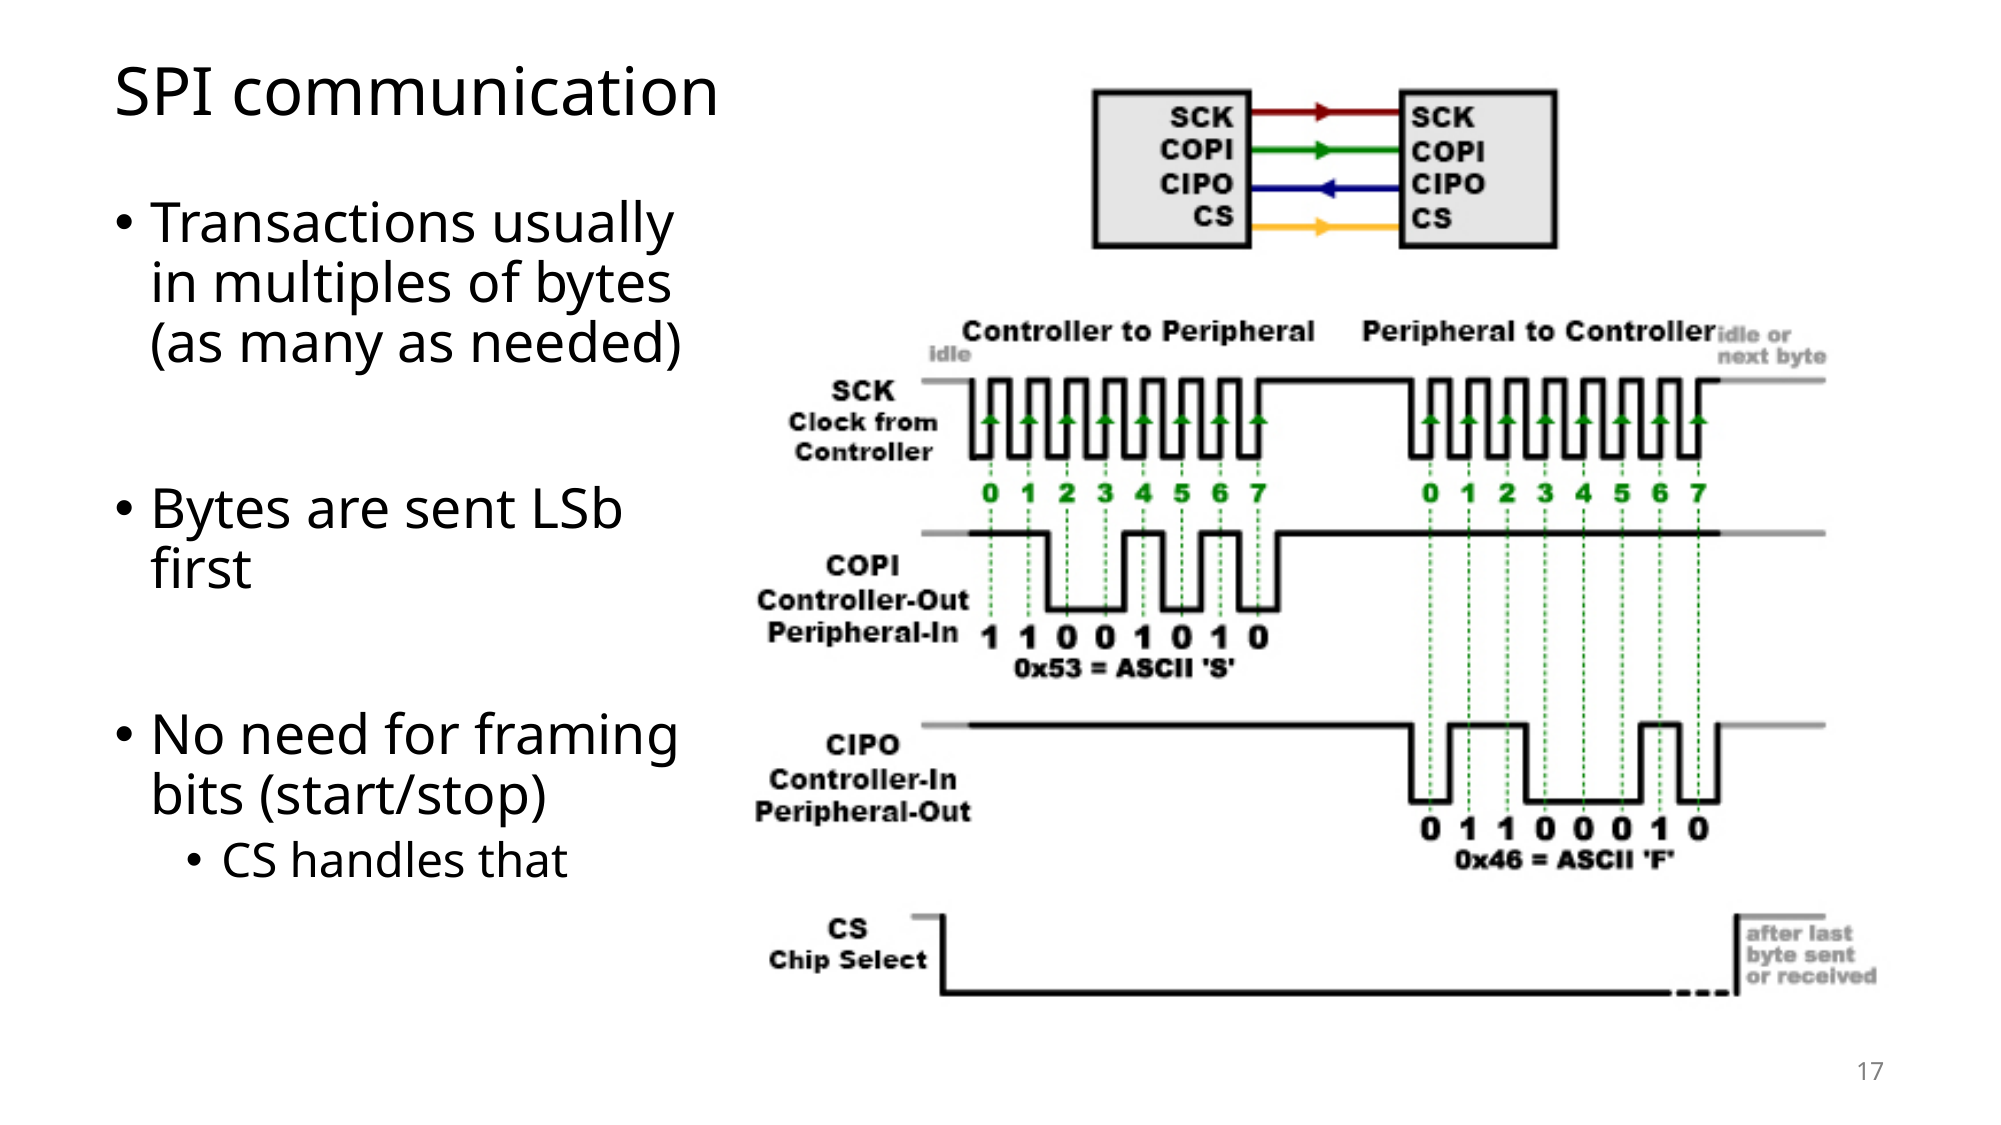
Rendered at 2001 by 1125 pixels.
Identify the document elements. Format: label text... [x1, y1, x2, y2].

title SPI communication [99, 37, 752, 150]
list Transactions usually in multiples of bytes (as many as needed) Bytes are sent LSb first No need for framing bits (start/stop) CS handles that [99, 187, 699, 1013]
picture [752, 36, 1900, 1013]
slide_number 17 [1749, 1042, 1900, 1103]
